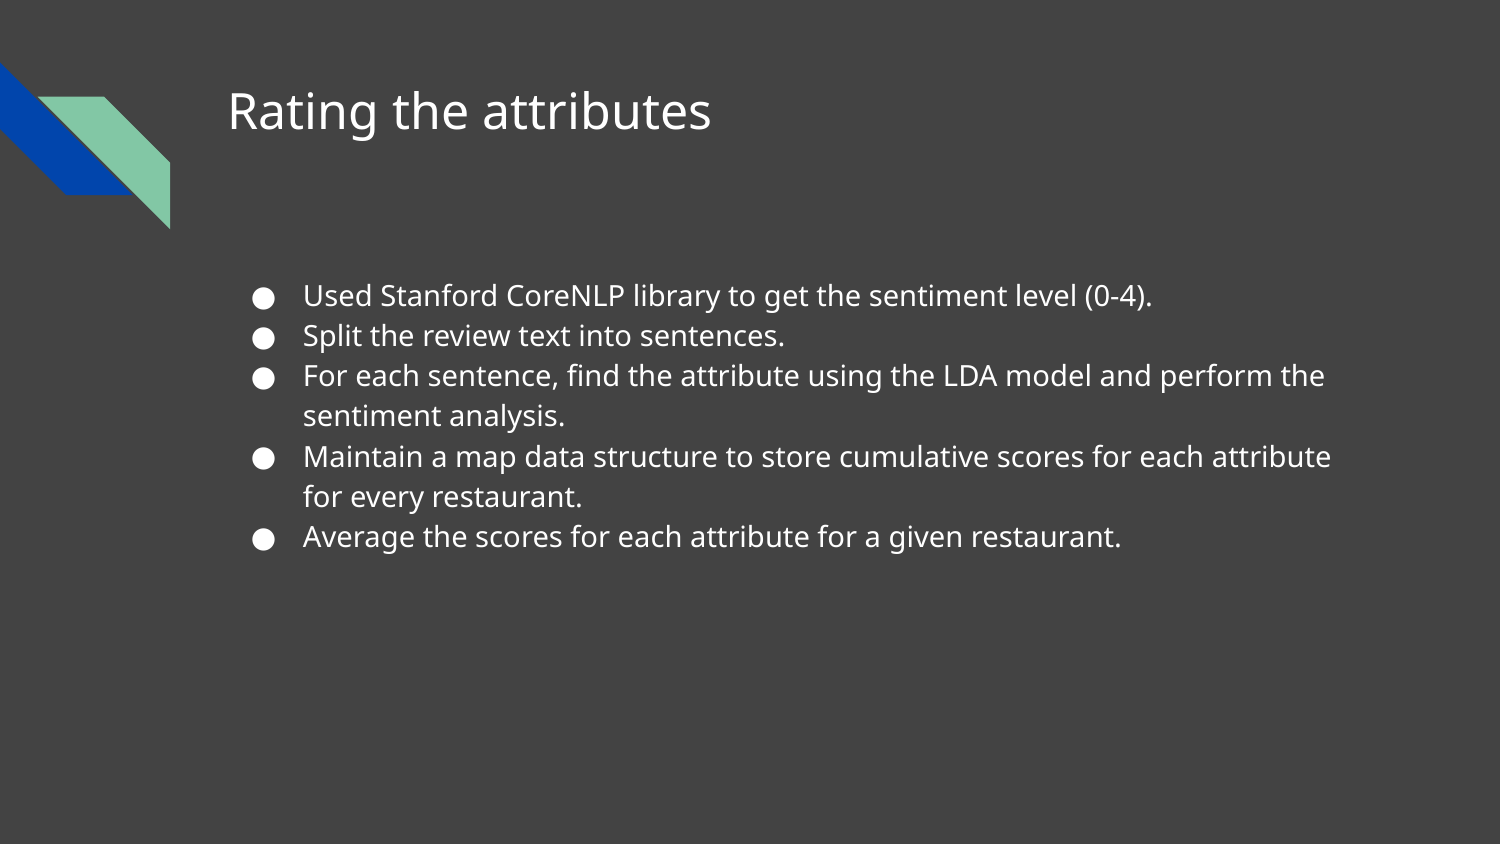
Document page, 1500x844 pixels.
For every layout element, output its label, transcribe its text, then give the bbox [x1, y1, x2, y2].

list Used Stanford CoreNLP library to get the sentiment level (0-4). Split the review text into sentences. For each sentence, find the attribute using the LDA model and perform the sentiment analysis. Maintain a map data structure to store cumulative scores for each attribute for every restaurant. Average the scores for each attribute for a given restaurant. [212, 257, 1368, 735]
title Rating the attributes [212, 64, 1368, 215]
